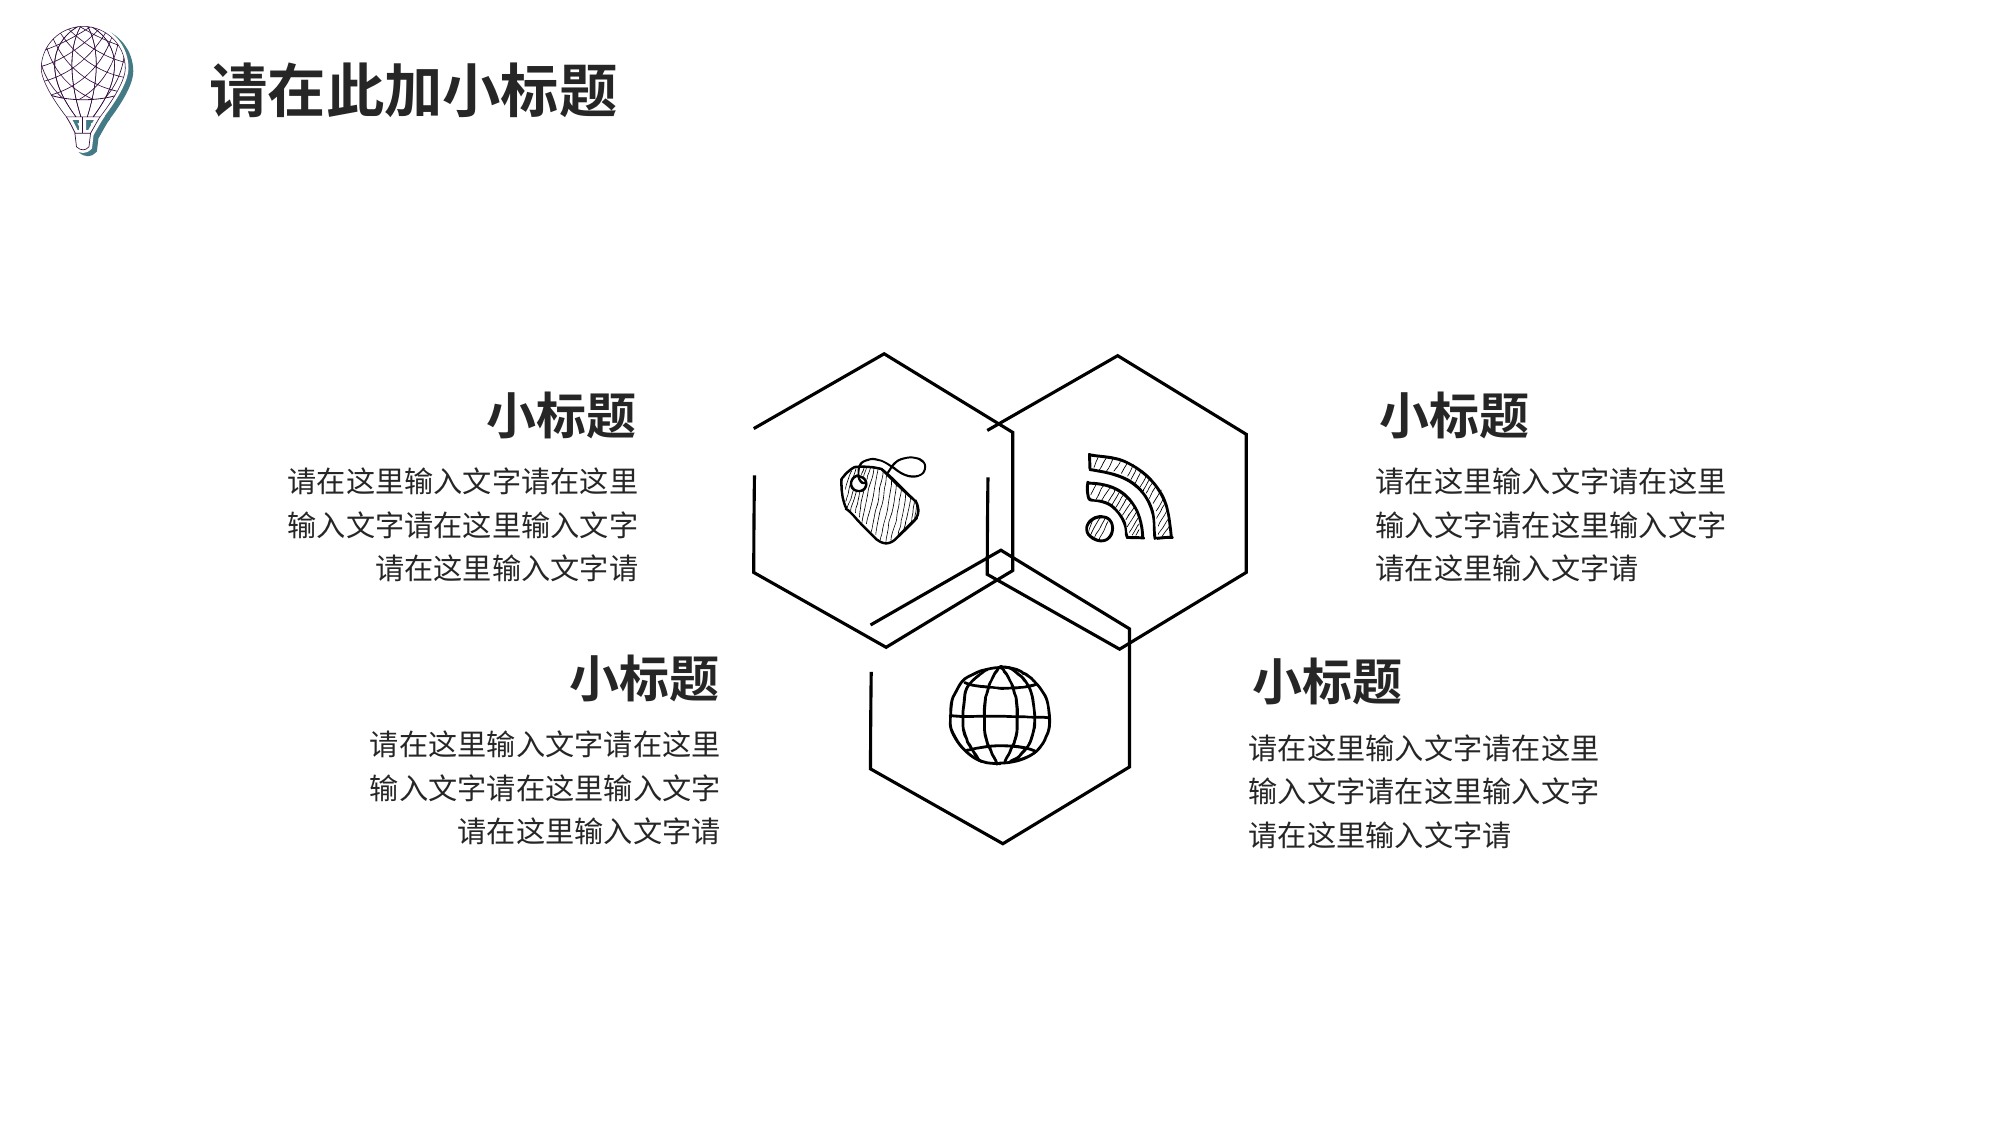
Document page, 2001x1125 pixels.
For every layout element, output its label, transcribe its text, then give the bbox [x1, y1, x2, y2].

text_box 请在这里输入文字请在这里输入文字请在这里输入文字请在这里输入文字请 [260, 447, 654, 594]
text_box 请在此加小标题 [194, 46, 633, 132]
text_box 请在这里输入文字请在这里输入文字请在这里输入文字请在这里输入文字请 [343, 710, 736, 857]
text_box 小标题 [1247, 643, 1418, 719]
picture [38, 23, 134, 157]
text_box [840, 456, 927, 545]
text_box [1085, 453, 1174, 543]
text_box 小标题 [554, 639, 735, 715]
text_box 请在这里输入文字请在这里输入文字请在这里输入文字请在这里输入文字请 [1234, 713, 1627, 860]
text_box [753, 353, 1247, 844]
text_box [948, 664, 1052, 766]
text_box 小标题 [471, 376, 652, 452]
text_box 请在这里输入文字请在这里输入文字请在这里输入文字请在这里输入文字请 [1360, 447, 1754, 594]
text_box 小标题 [1364, 376, 1545, 452]
